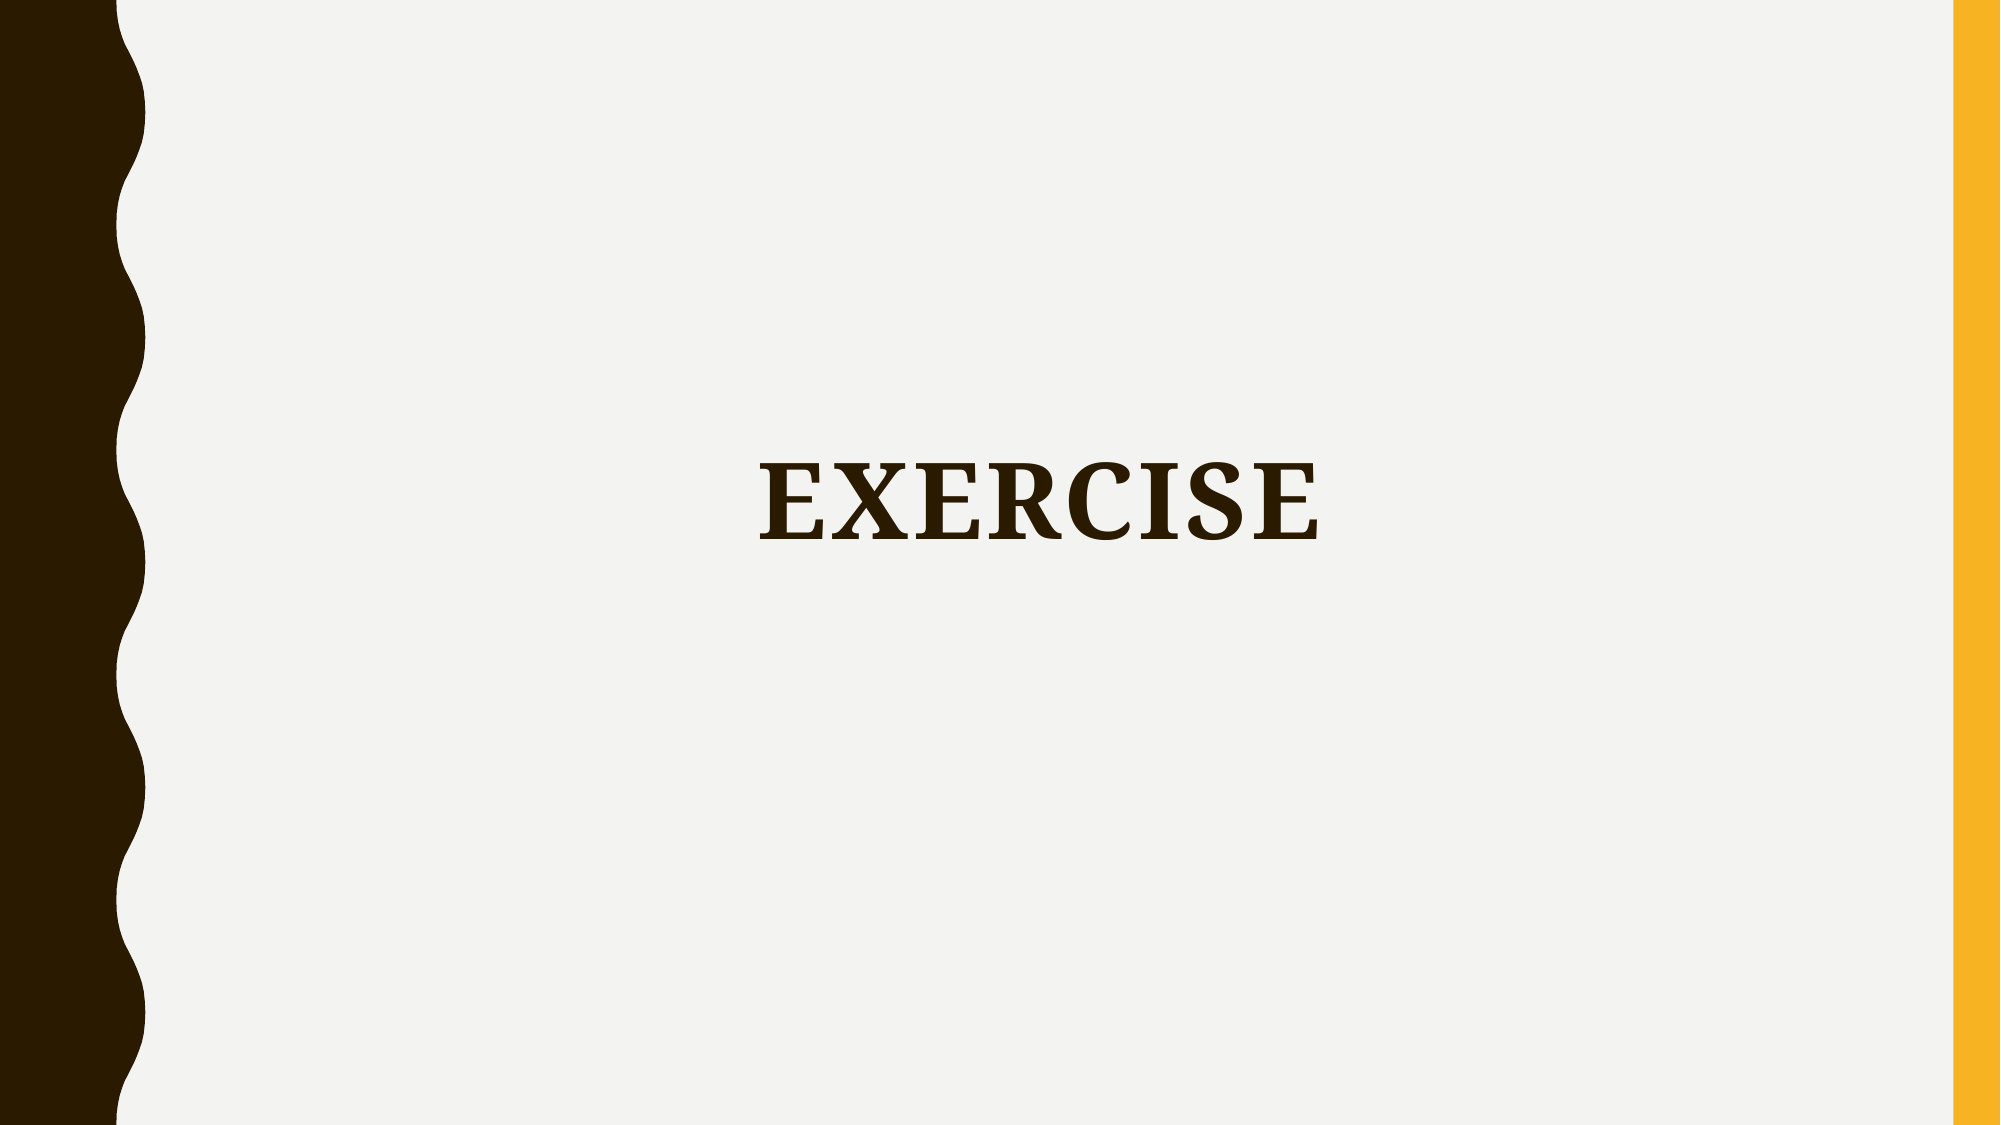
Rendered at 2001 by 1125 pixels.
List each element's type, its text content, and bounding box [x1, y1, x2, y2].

title exercise [205, 440, 1875, 685]
